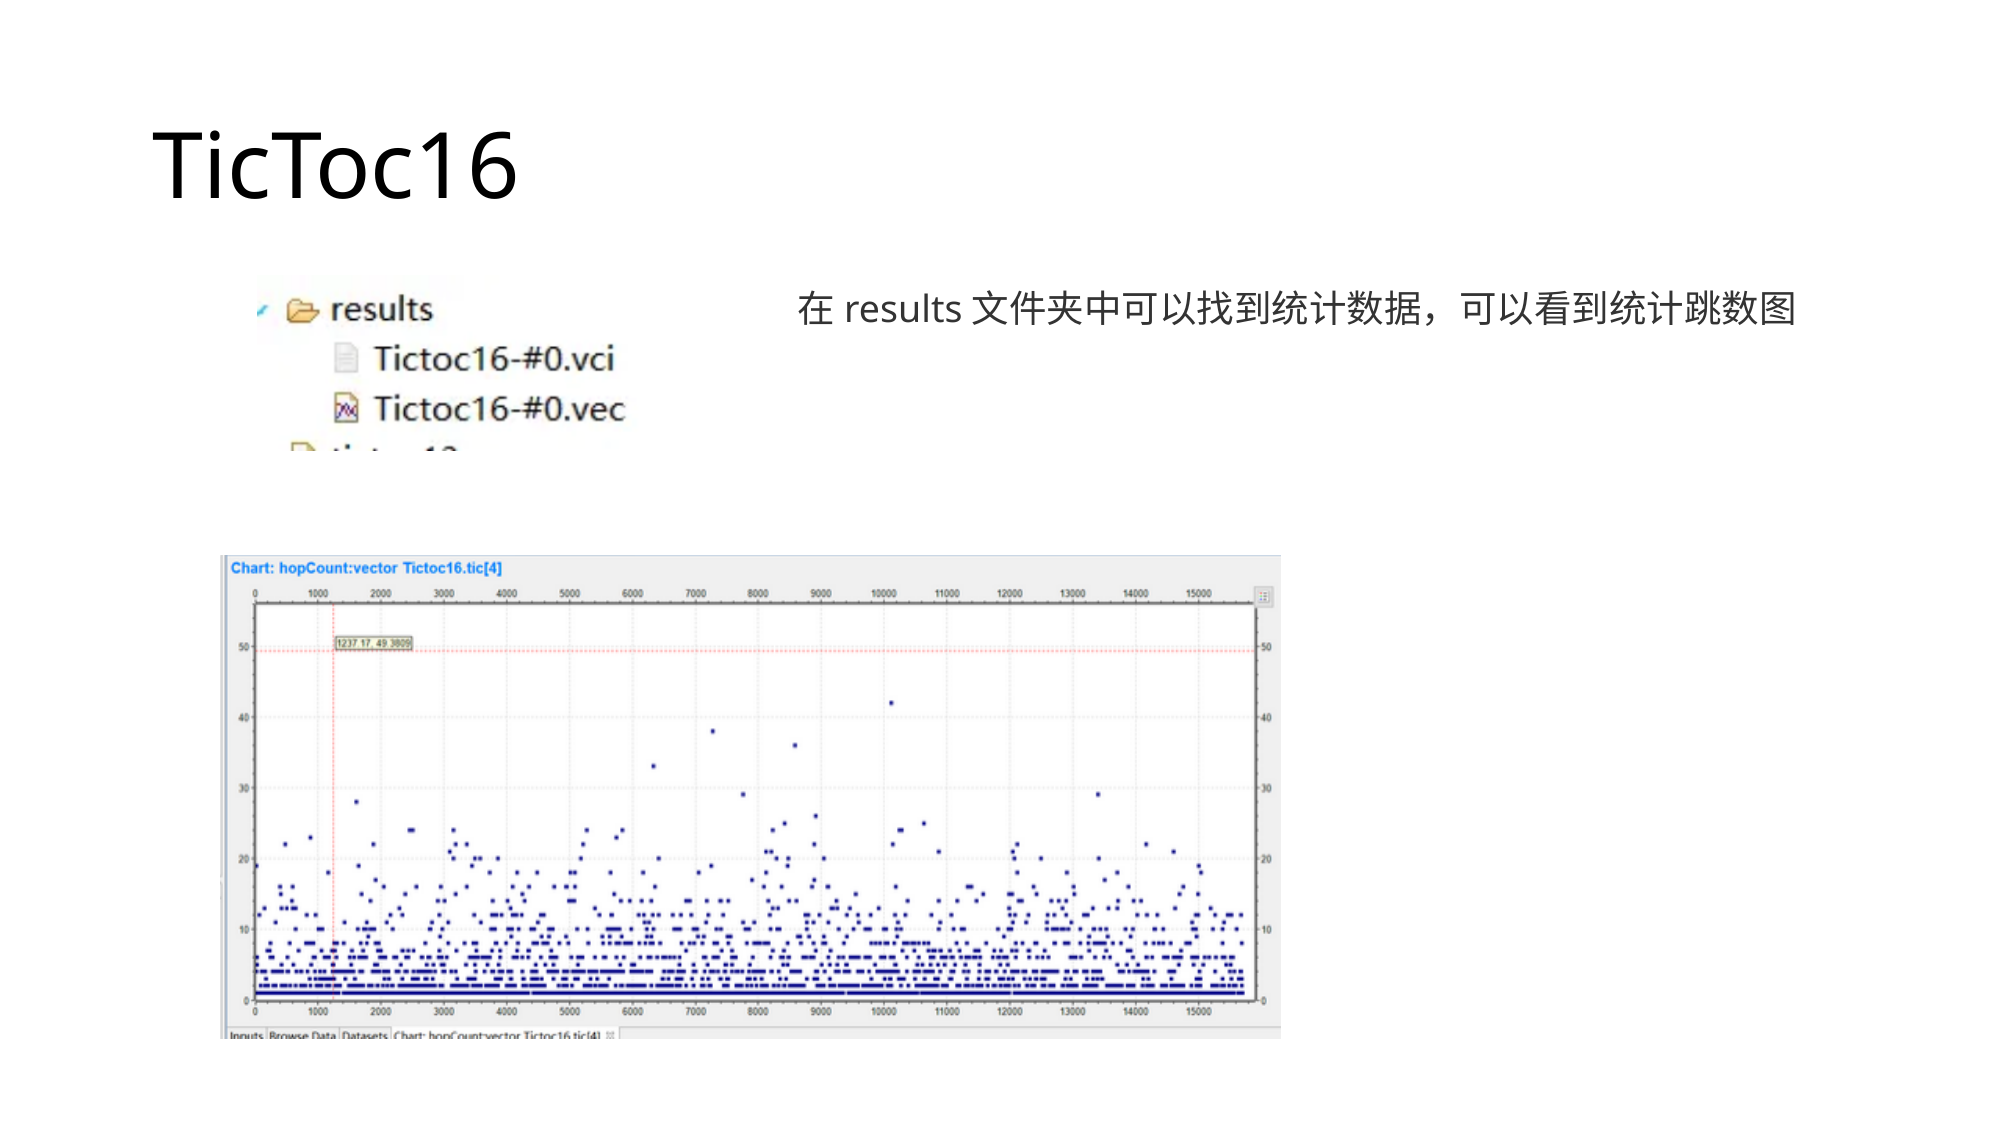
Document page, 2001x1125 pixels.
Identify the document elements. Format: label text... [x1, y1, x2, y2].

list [257, 275, 688, 451]
picture [220, 555, 1281, 1039]
title TicToc16 [137, 59, 1863, 278]
text_box 在results文件夹中可以找到统计数据，可以看到统计跳数图 [782, 277, 1843, 337]
